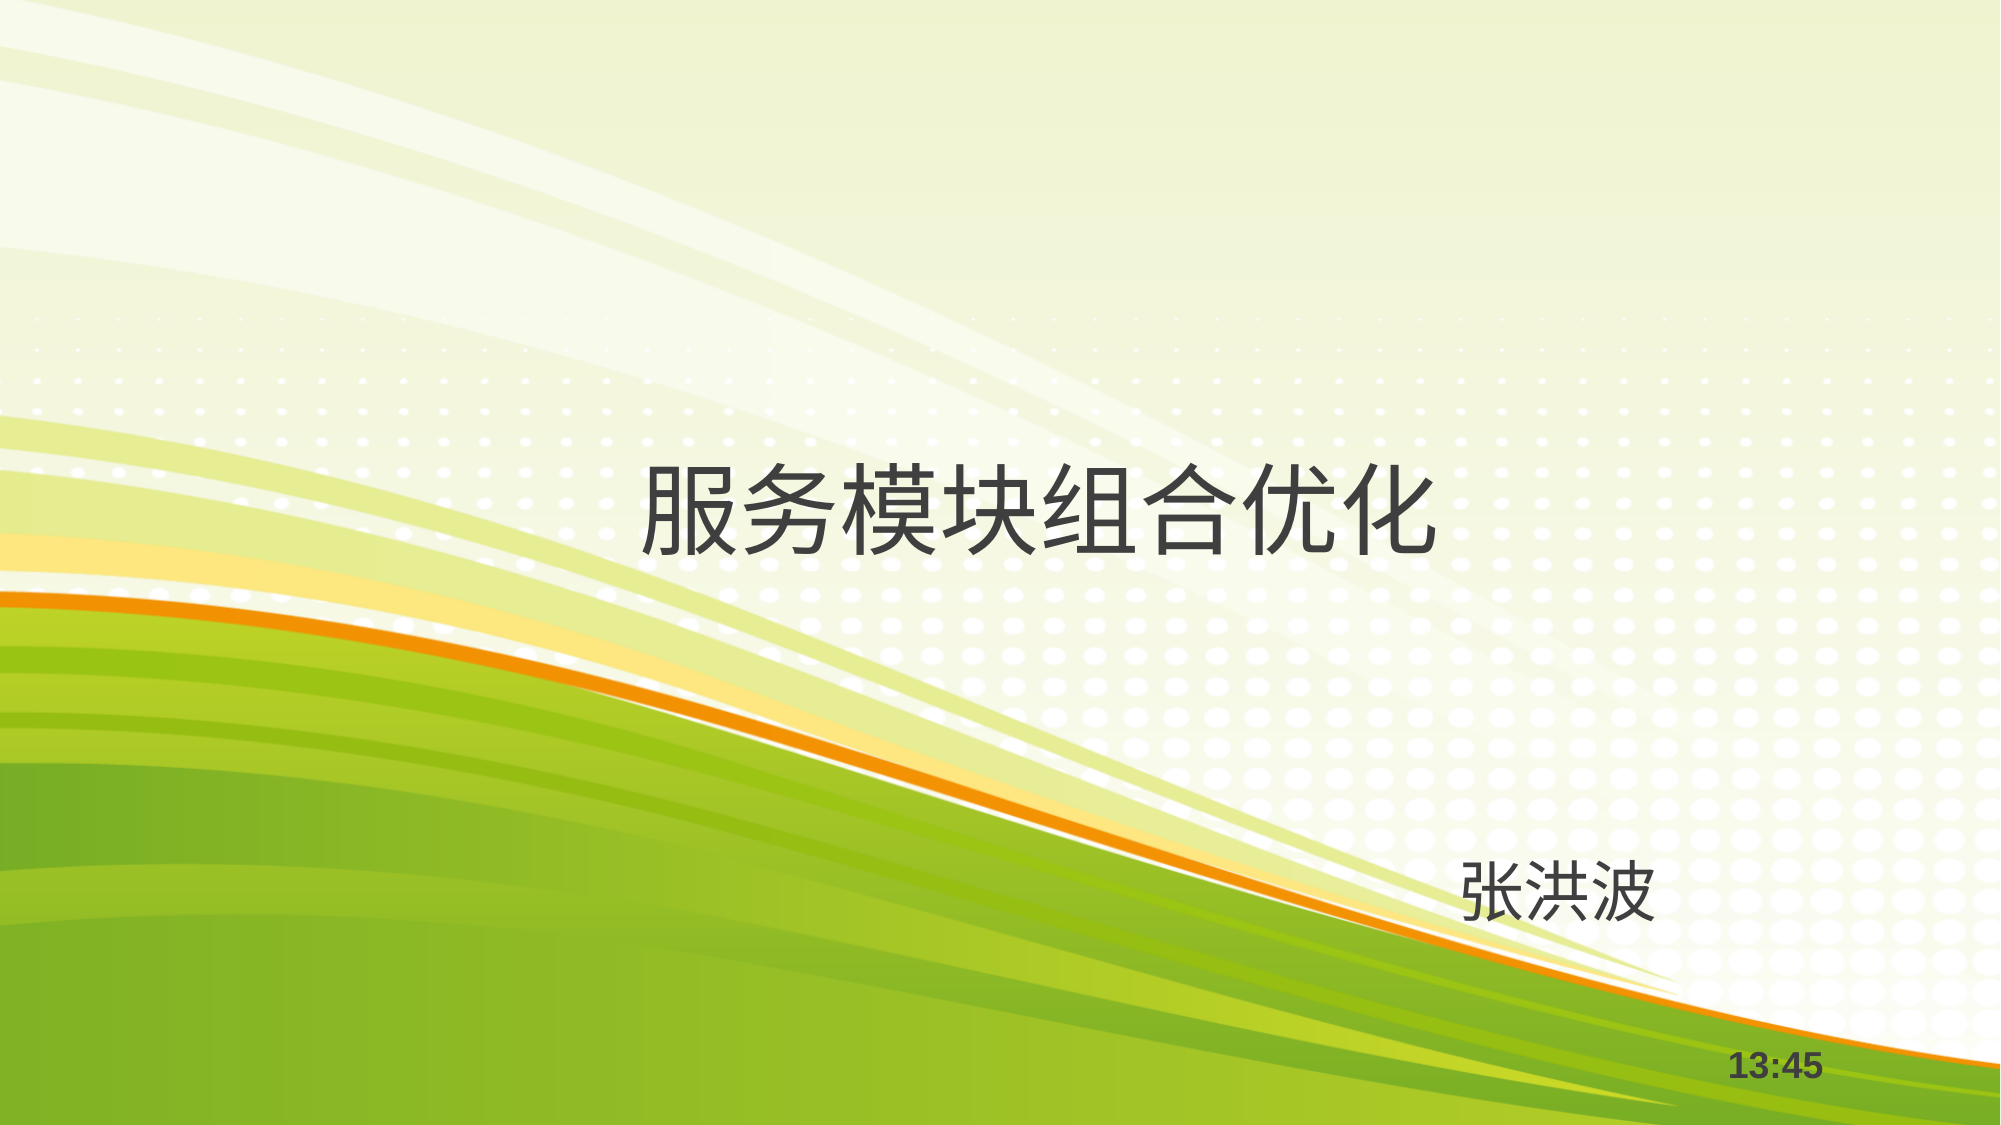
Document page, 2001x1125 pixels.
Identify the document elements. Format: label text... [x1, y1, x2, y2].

text_box 13:45 [1713, 1033, 1952, 1094]
text_box 张洪波 [1295, 841, 1827, 937]
picture [0, 0, 2001, 1125]
subtitle 服务模块组合优化 [458, 453, 1622, 576]
